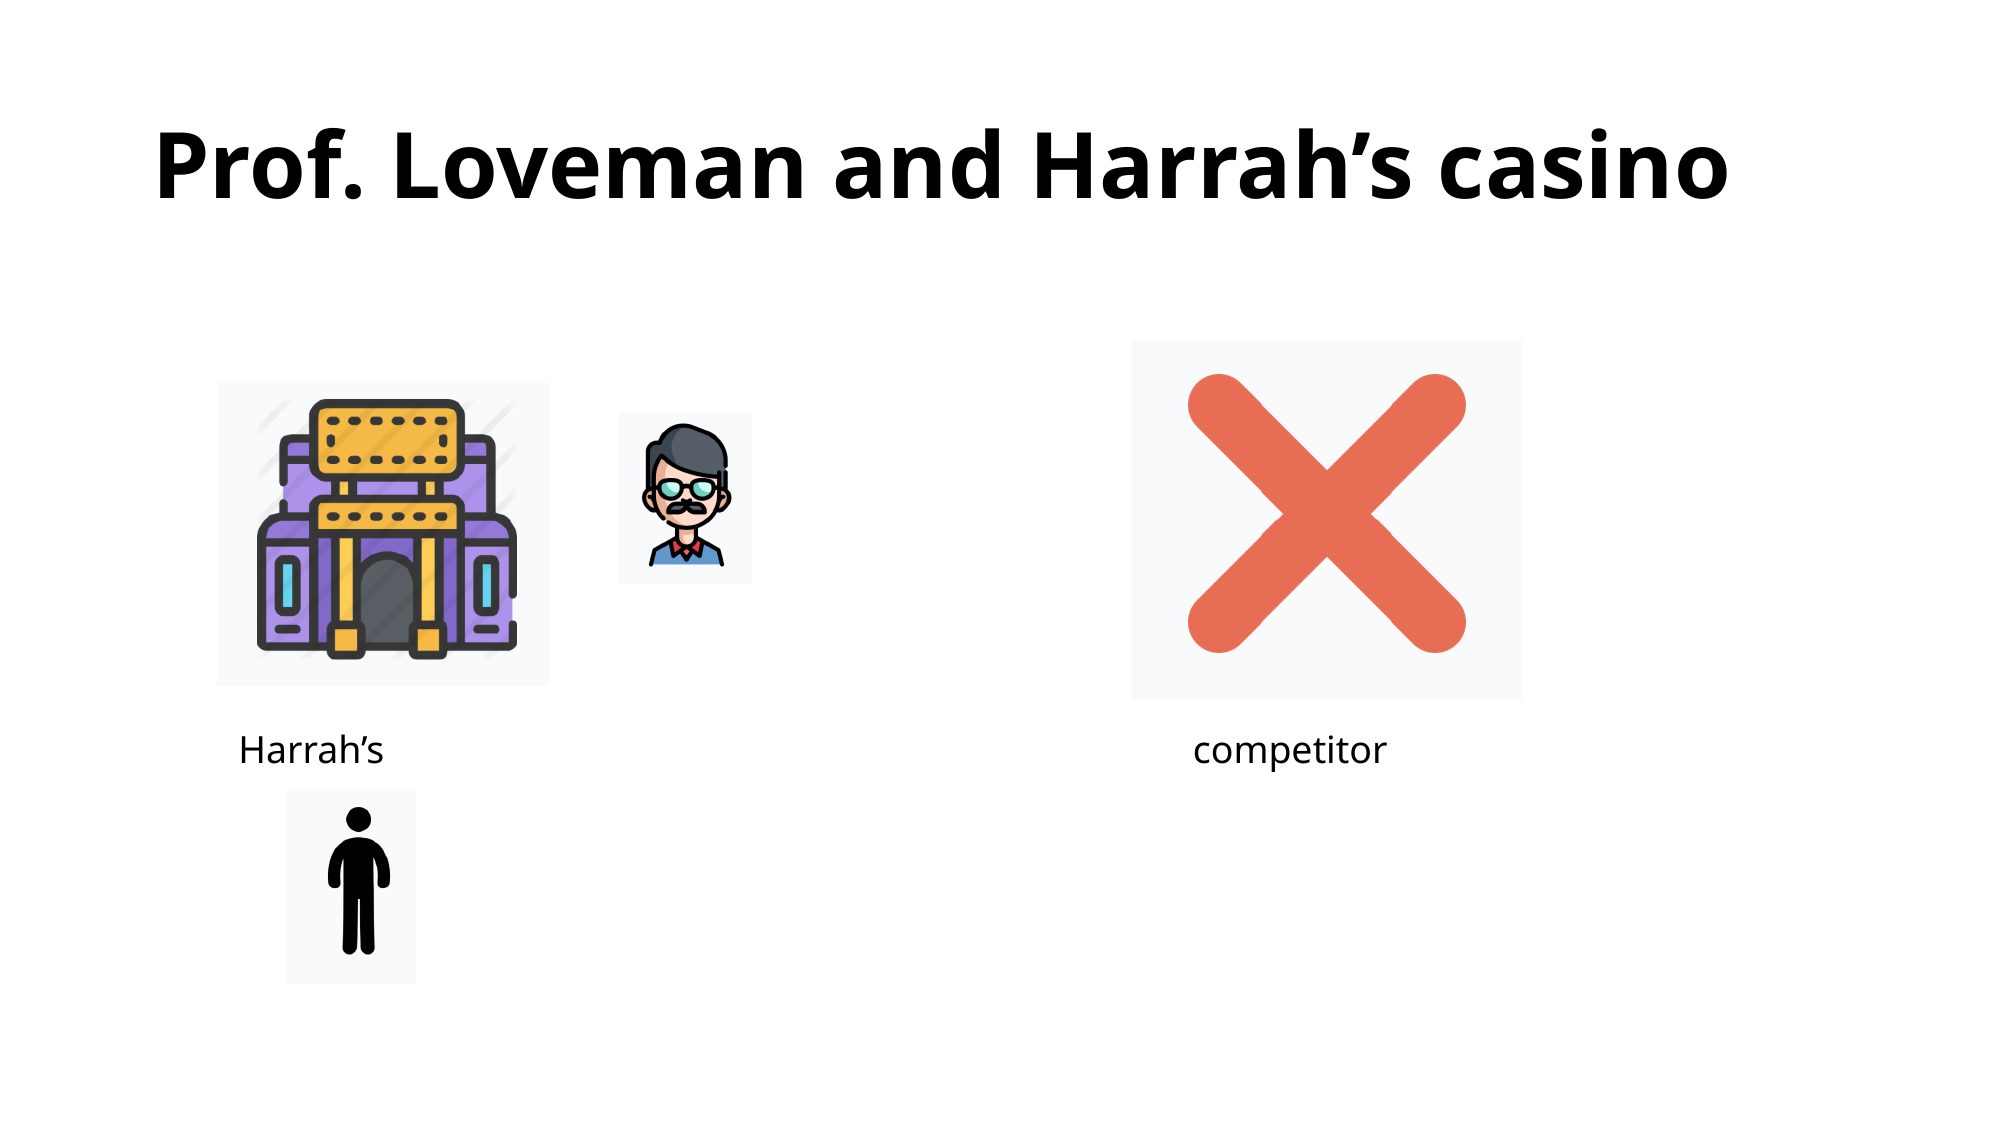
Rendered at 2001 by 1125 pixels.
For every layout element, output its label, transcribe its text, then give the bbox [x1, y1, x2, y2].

picture [1131, 340, 1522, 700]
picture [619, 412, 752, 584]
title Prof. Loveman and Harrah’s casino [137, 59, 1863, 278]
picture [217, 383, 549, 686]
picture [287, 791, 416, 984]
text_box Harrah’s [223, 718, 543, 779]
text_box competitor [1178, 718, 1431, 779]
